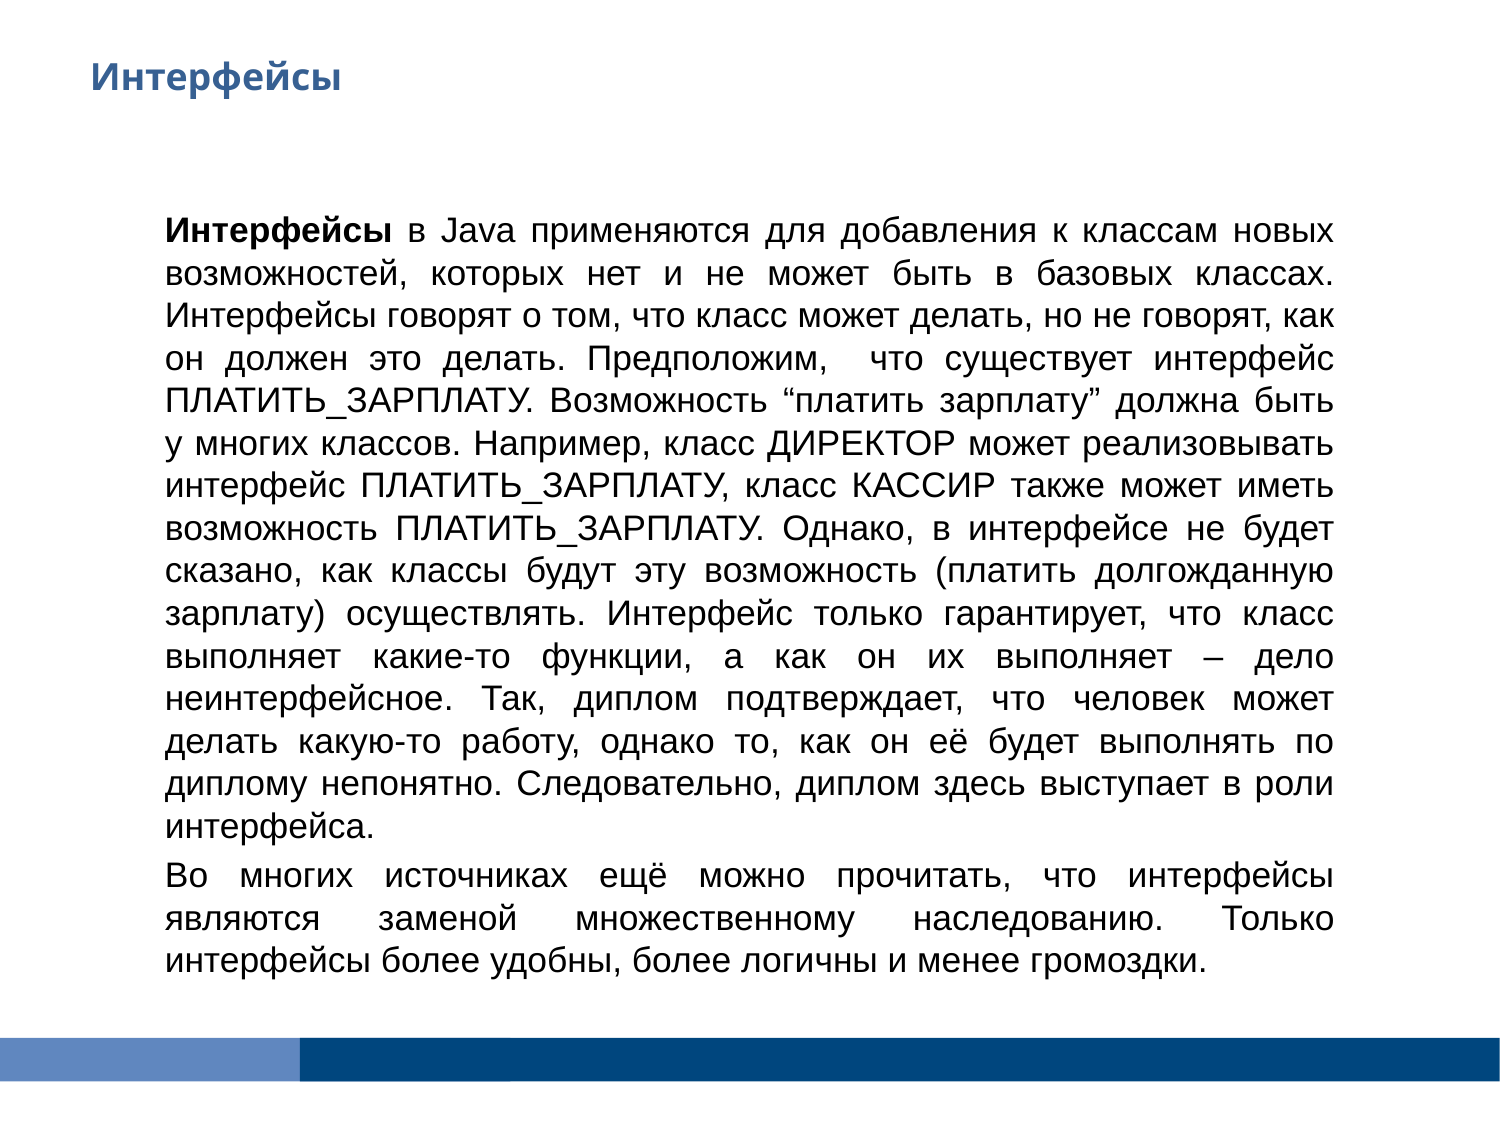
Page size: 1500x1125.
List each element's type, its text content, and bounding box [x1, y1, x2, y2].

text_box Интерфейсы в Java применяются для добавления к классам новых возможностей, которых нет и не может быть в базовых классах. Интерфейсы говорят о том, что класс может делать, но не говорят, как он должен это делать. Предположим, что существует интерфейс ПЛАТИТЬ_ЗАРПЛАТУ. Возможность “платить зарплату” должна быть у многих классов. Например, класс ДИРЕКТОР может реализовывать интерфейс ПЛАТИТЬ_ЗАРПЛАТУ, класс КАССИР также может иметь возможность ПЛАТИТЬ_ЗАРПЛАТУ. Однако, в интерфейсе не будет сказано, как классы будут эту возможность (платить долгожданную зарплату) осуществлять. Интерфейс только гарантирует, что класс выполняет какие-то функции, а как он их выполняет – дело неинтерфейсное. Так, диплом подтверждает, что человек может делать какую-то работу, однако то, как он её будет выполнять по диплому непонятно. Следовательно, диплом здесь выступает в роли интерфейса. Во многих источниках ещё можно прочитать, что интерфейсы являются заменой множественному наследованию. Только интерфейсы более удобны, более логичны и менее громоздки. [149, 200, 1350, 988]
text_box Интерфейсы [74, 45, 1425, 163]
